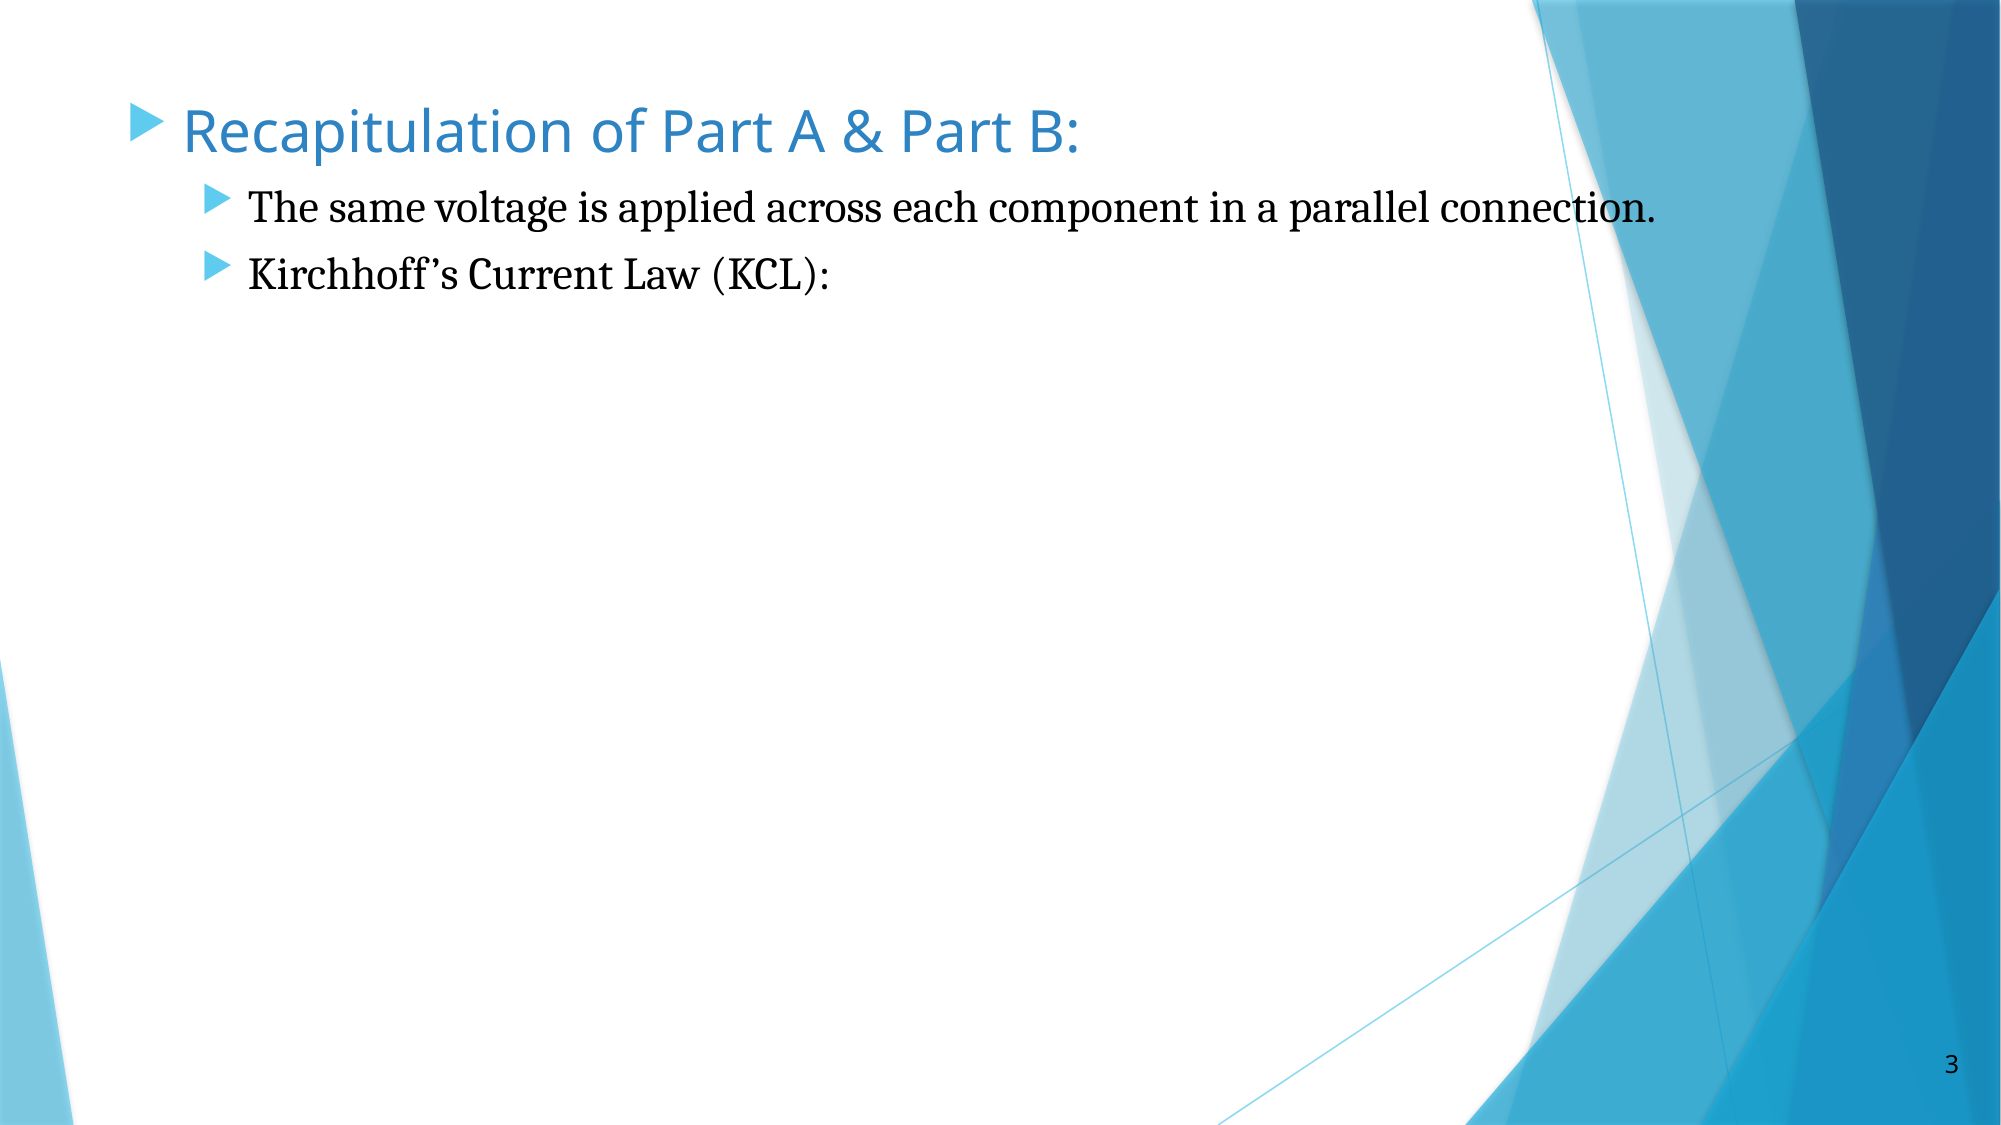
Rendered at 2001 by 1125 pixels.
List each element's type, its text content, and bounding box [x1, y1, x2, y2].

slide_number 3 [1862, 1035, 1975, 1096]
